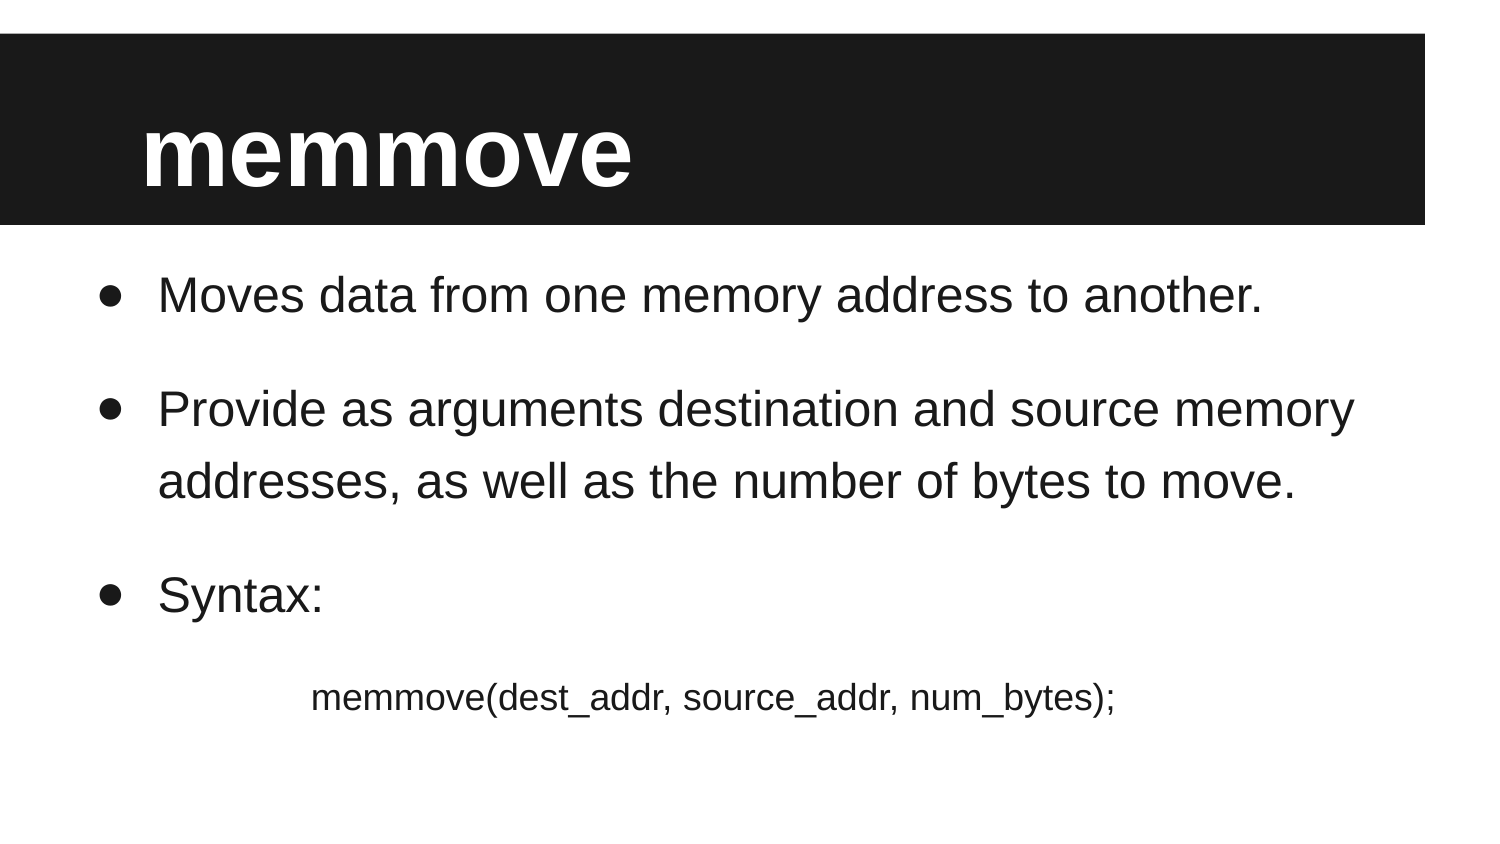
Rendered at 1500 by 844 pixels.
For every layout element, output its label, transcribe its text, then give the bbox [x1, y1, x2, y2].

list Moves data from one memory address to another. Provide as arguments destination and source memory addresses, as well as the number of bytes to move. Syntax: memmove(dest_addr, source_addr, num_bytes); [67, 235, 1418, 805]
title memmove [75, 33, 1425, 221]
